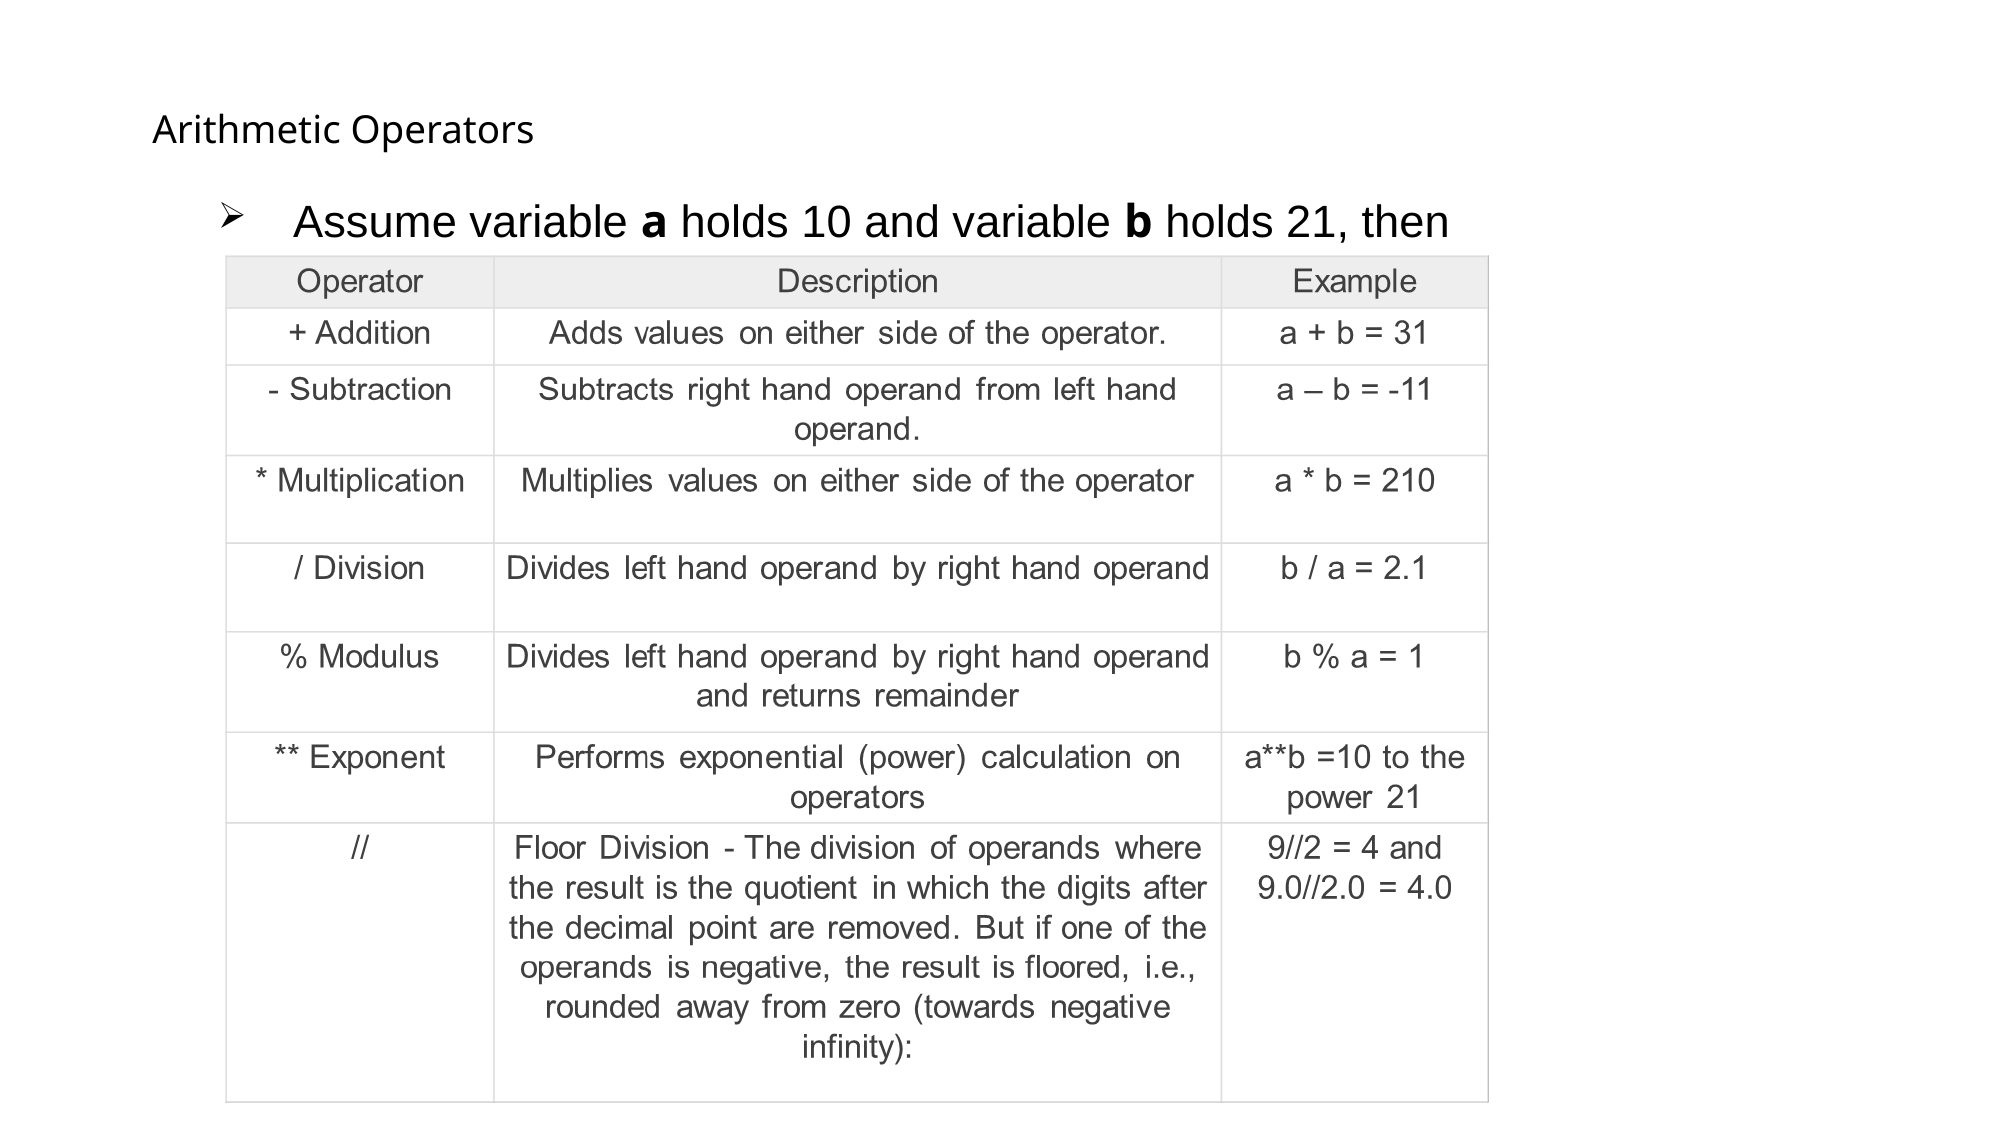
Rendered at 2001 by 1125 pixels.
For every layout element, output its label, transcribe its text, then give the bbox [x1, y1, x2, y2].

list Assume variable a holds 10 and variable b holds 21, then [137, 185, 1863, 1014]
title Arithmetic Operators [137, 59, 1863, 185]
picture [225, 252, 1489, 1103]
